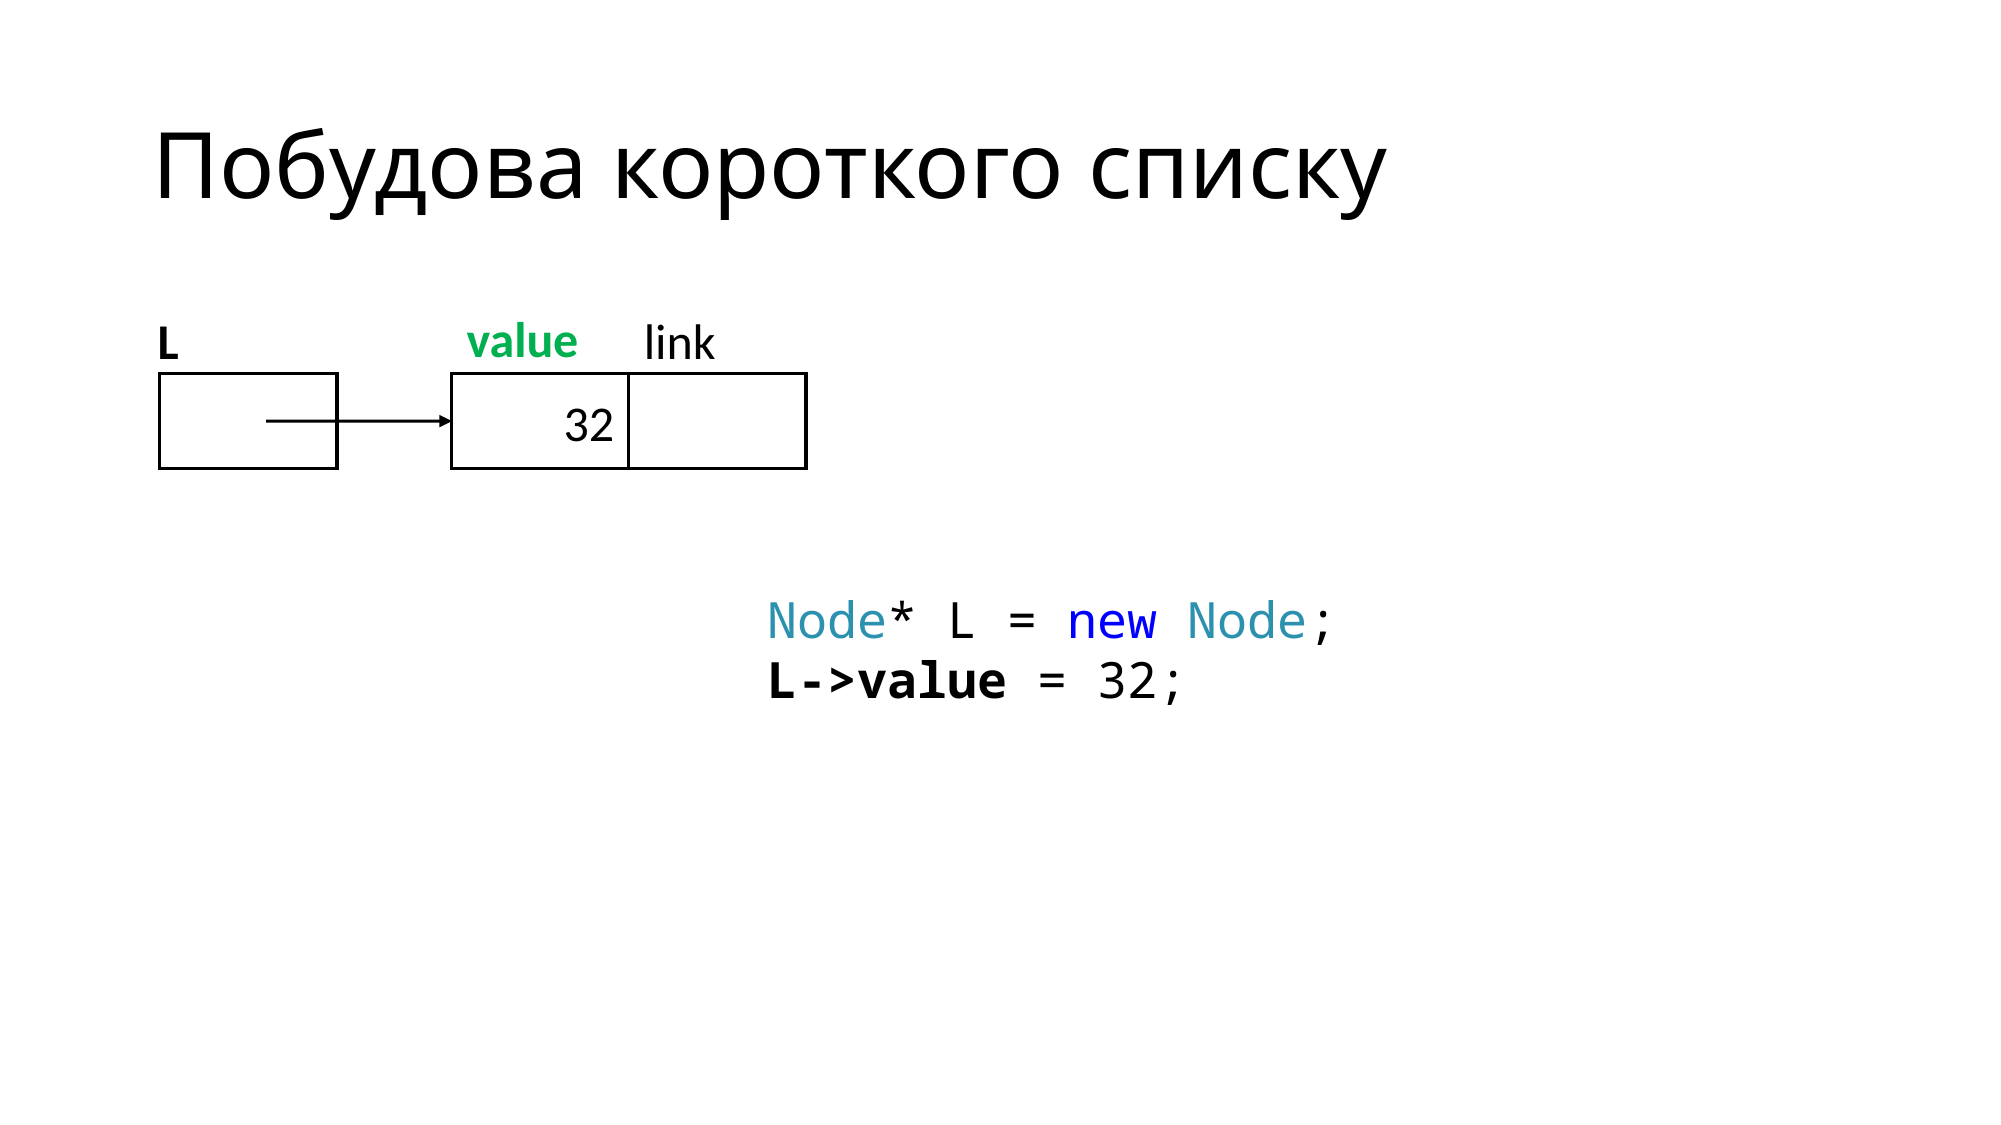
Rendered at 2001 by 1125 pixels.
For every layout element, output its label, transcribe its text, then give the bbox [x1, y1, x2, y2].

text_box [159, 373, 338, 469]
text_box 32 [451, 378, 628, 469]
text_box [451, 300, 750, 378]
text_box Node* L = new Node; L->value = 32; [753, 580, 1759, 716]
text_box L [142, 301, 226, 377]
text_box [628, 373, 807, 469]
title Побудова короткого списку [137, 59, 1863, 278]
